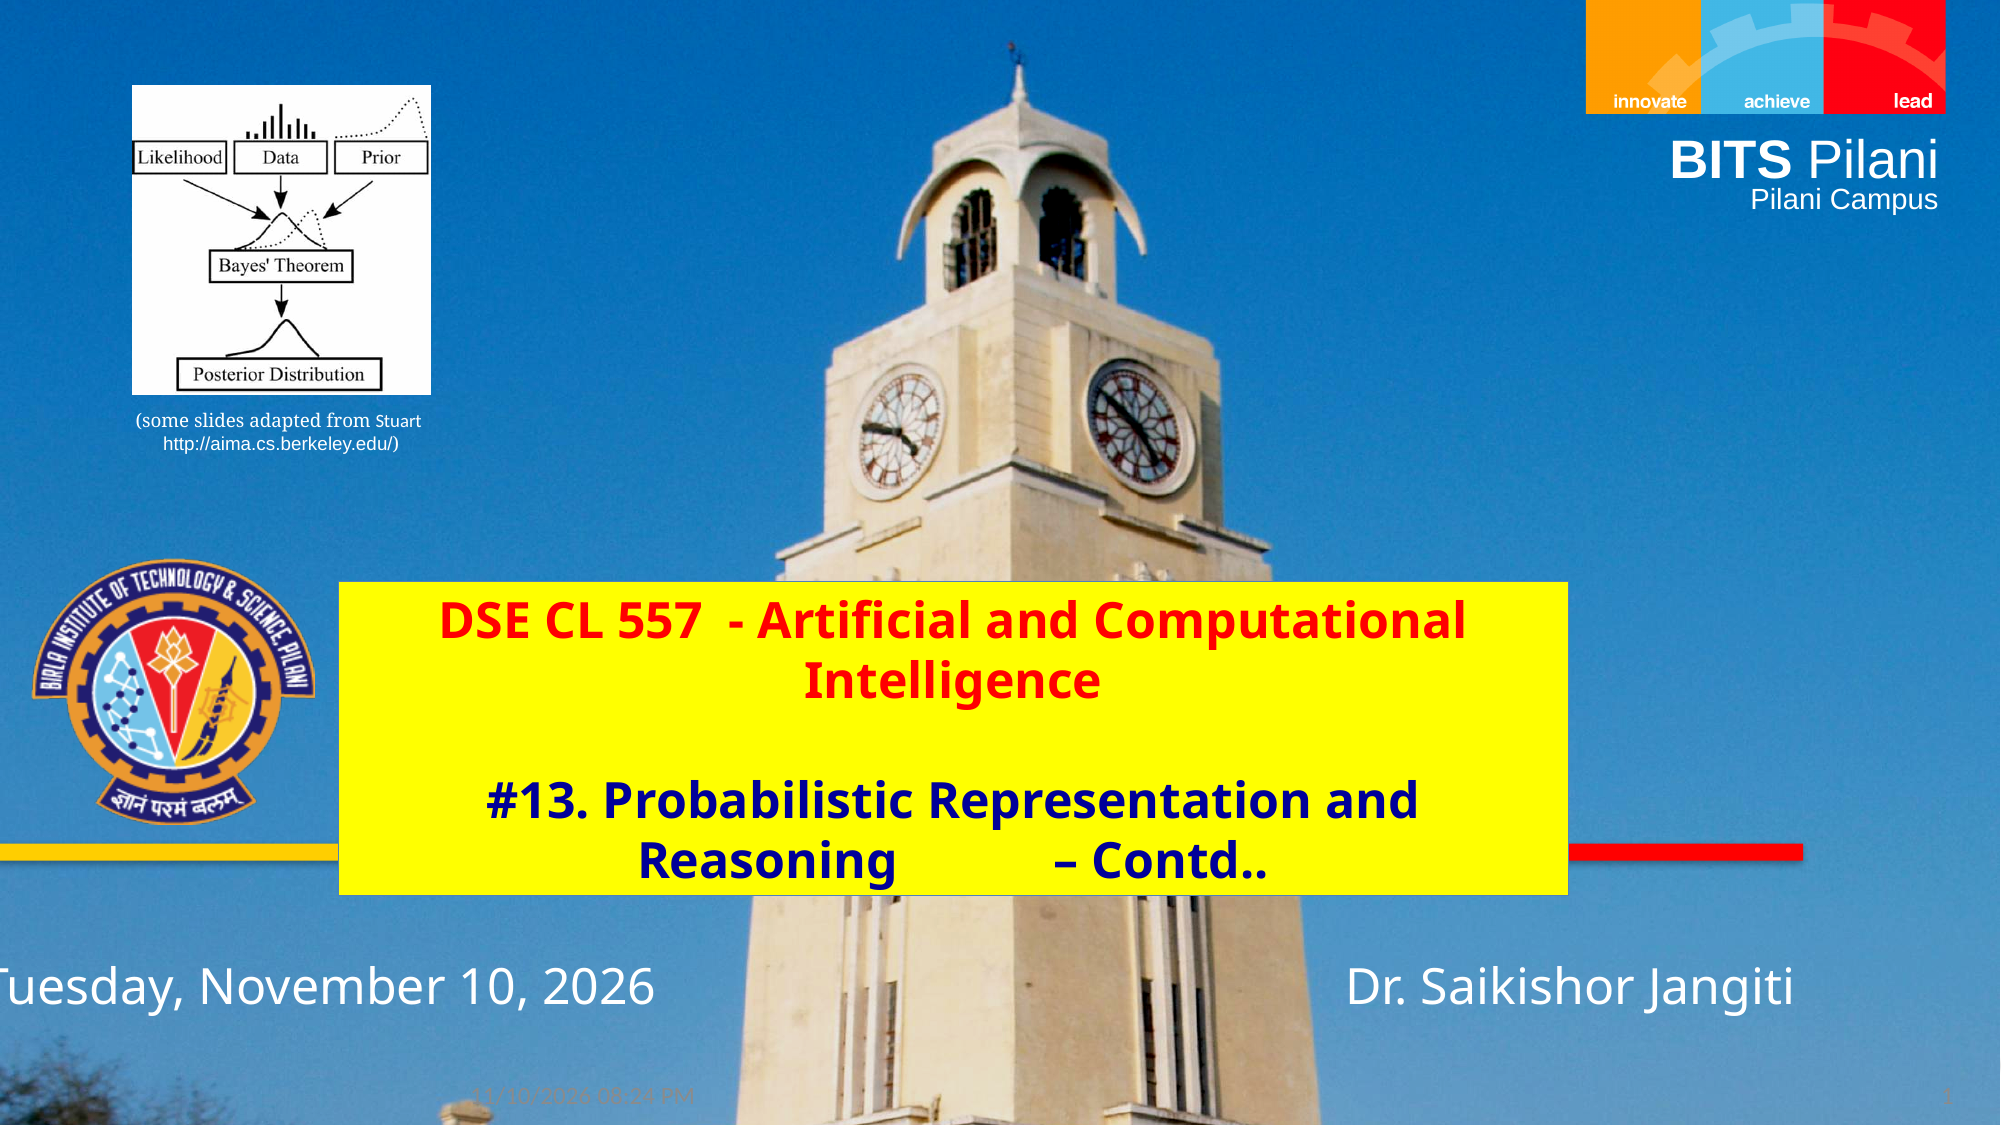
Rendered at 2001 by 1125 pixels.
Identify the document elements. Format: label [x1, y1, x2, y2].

picture [0, 0, 2000, 1125]
text_box [1652, 116, 1957, 224]
text_box [0, 558, 1804, 862]
